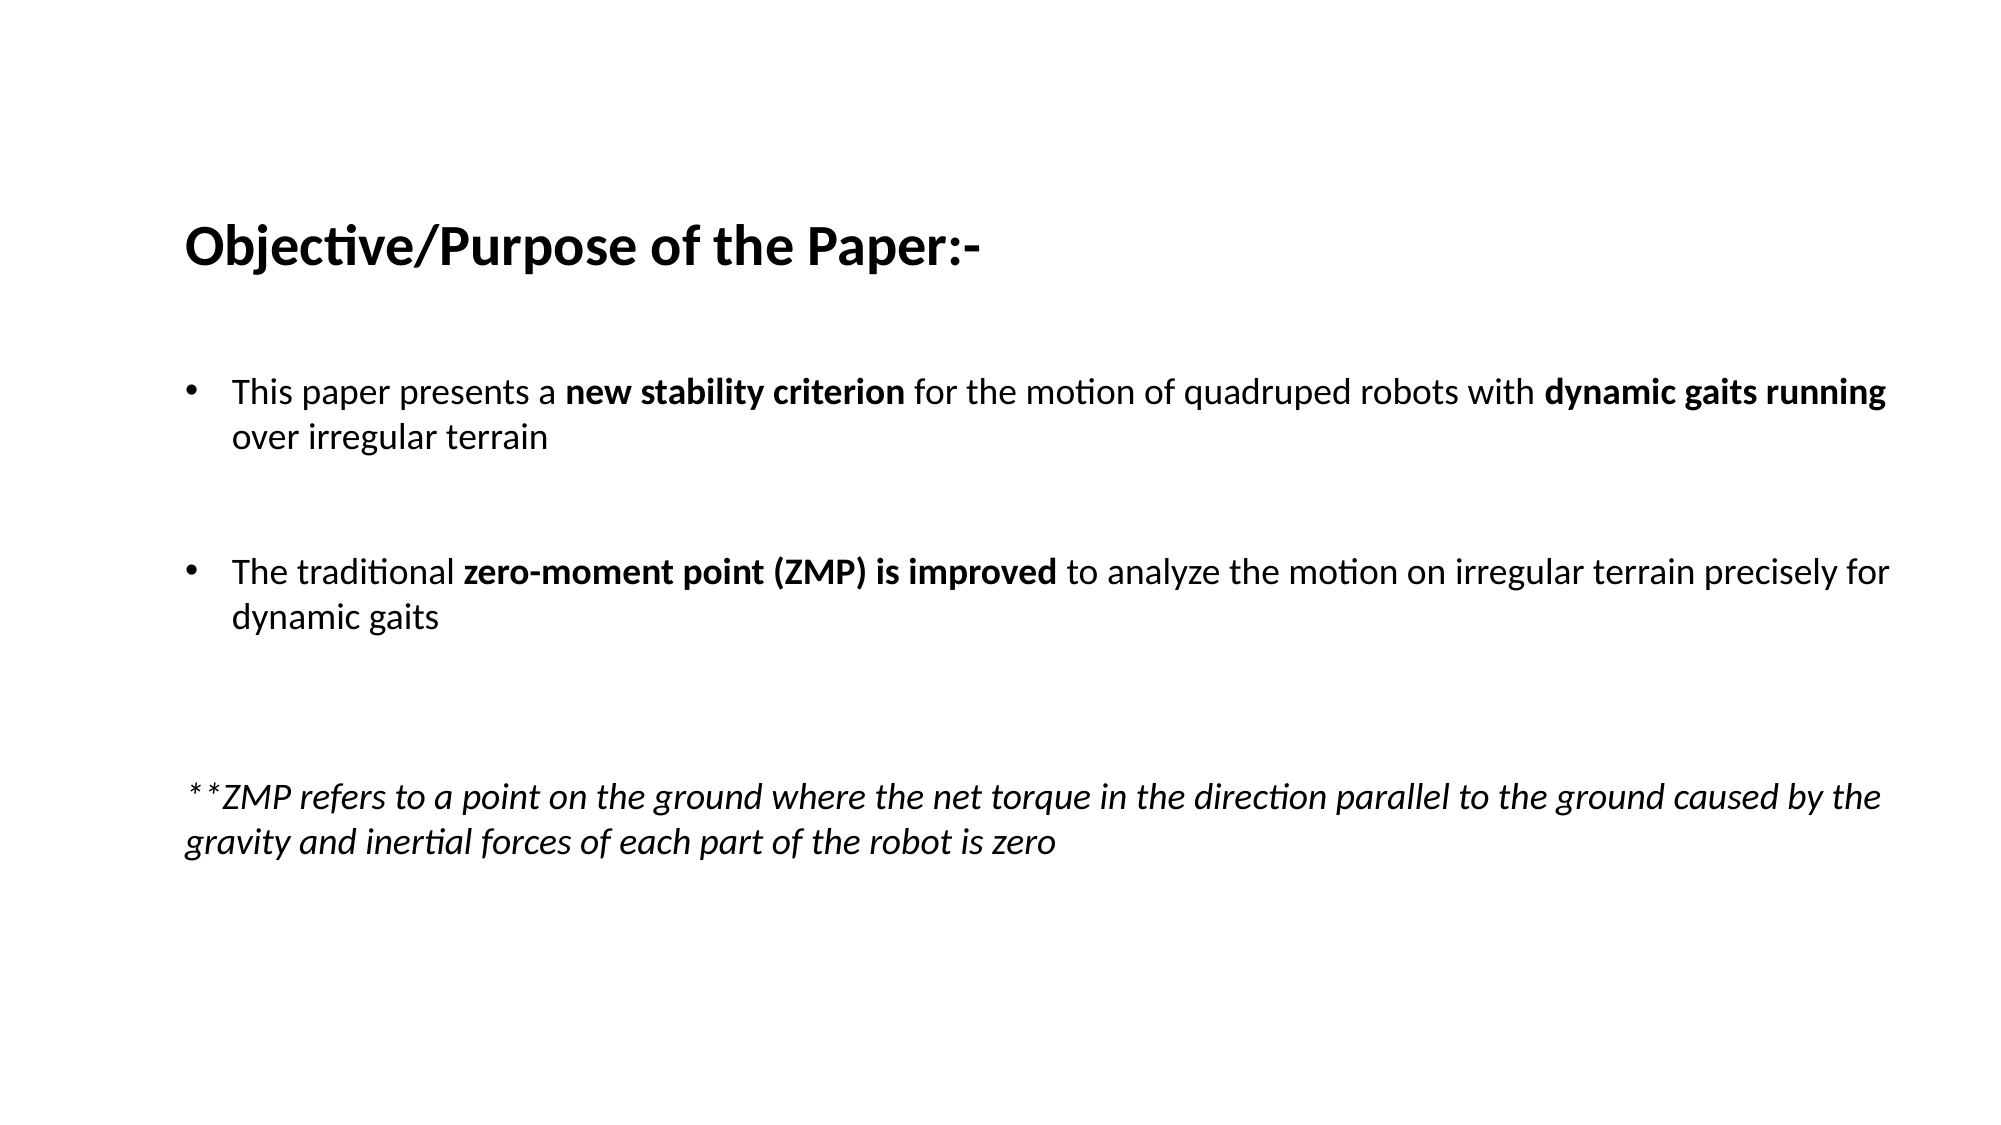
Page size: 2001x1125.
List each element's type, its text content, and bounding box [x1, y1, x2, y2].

text_box Objective/Purpose of the Paper:- This paper presents a new stability criterion for the motion of quadruped robots with dynamic gaits running over irregular terrain The traditional zero-moment point (ZMP) is improved to analyze the motion on irregular terrain precisely for dynamic gaits **ZMP refers to a point on the ground where the net torque in the direction parallel to the ground caused by the gravity and inertial forces of each part of the robot is zero [169, 199, 1909, 960]
